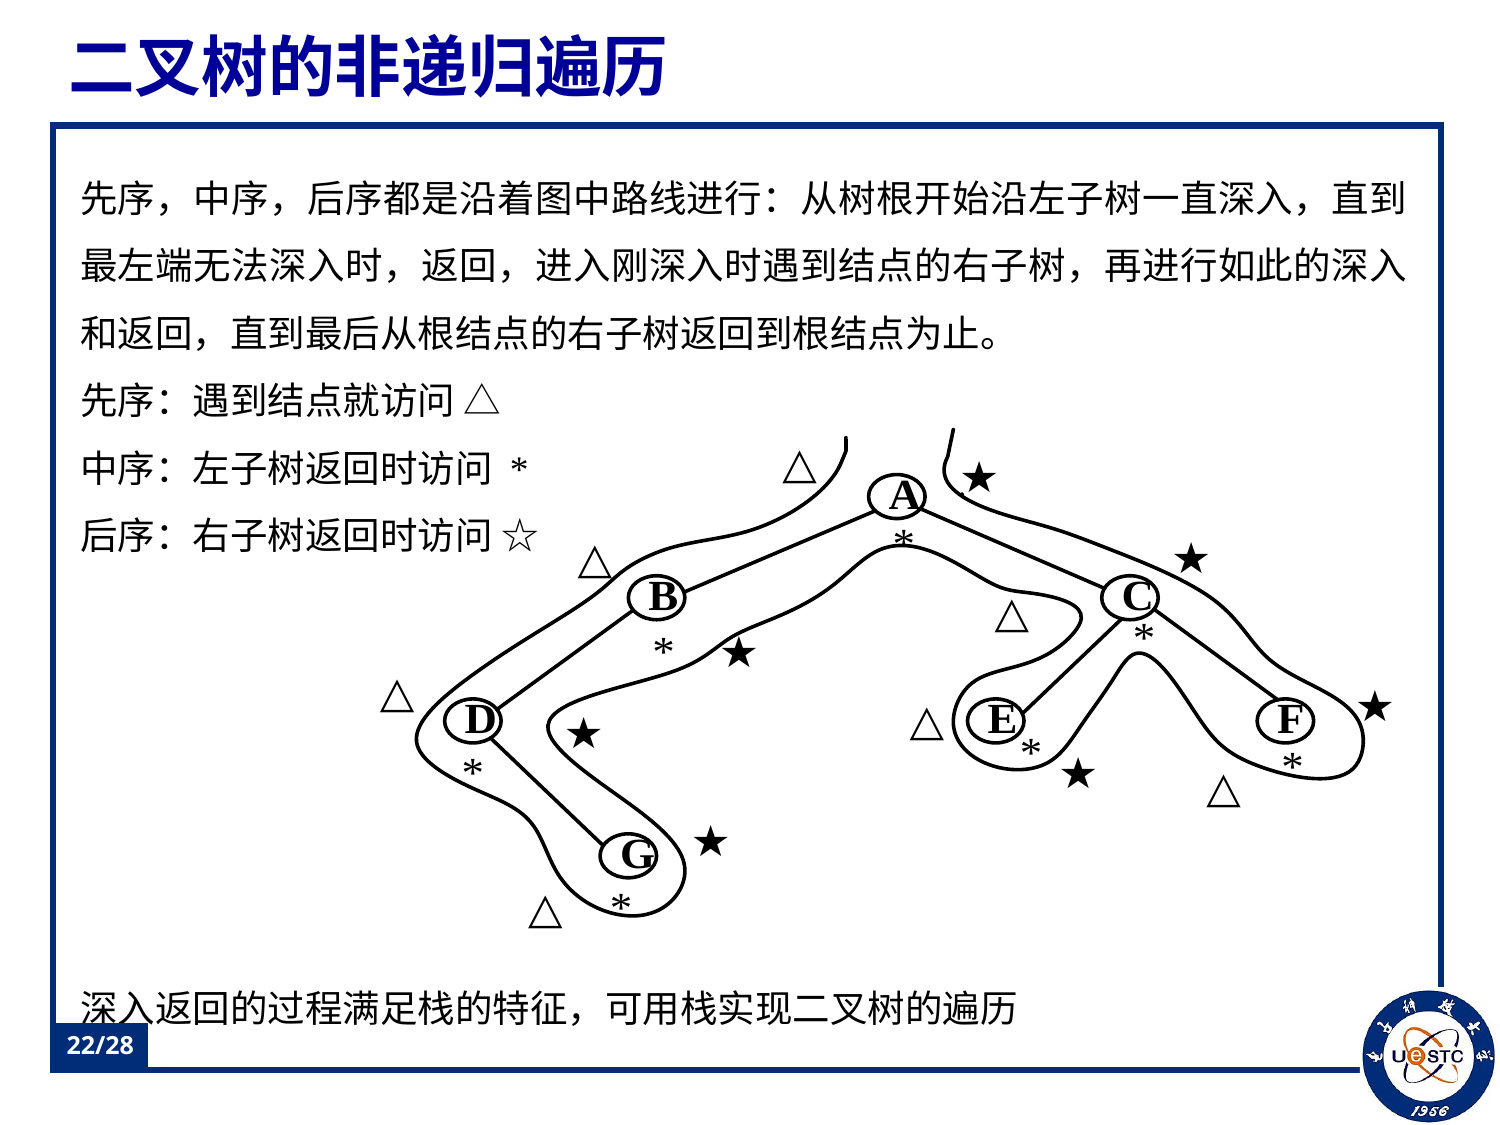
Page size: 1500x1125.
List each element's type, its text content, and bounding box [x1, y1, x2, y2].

picture [1359, 987, 1498, 1125]
list 先序，中序，后序都是沿着图中路线进行：从树根开始沿左子树一直深入，直到最左端无法深入时，返回，进入刚深入时遇到结点的右子树，再进行如此的深入和返回，直到最后从根结点的右子树返回到根结点为止。 先序：遇到结点就访问 △ 中序：左子树返回时访问 * 后序：右子树返回时访问 ☆ 深入返回的过程满足栈的特征，可用栈实现二叉树的遍历 [64, 136, 1424, 451]
title 二叉树的非递归遍历 [52, 18, 1442, 112]
slide_number 22/28 [53, 1023, 148, 1070]
list 先序，中序，后序都是沿着图中路线进行：从树根开始沿左子树一直深入，直到最左端无法深入时，返回，进入刚深入时遇到结点的右子树，再进行如此的深入和返回，直到最后从根结点的右子树返回到根结点为止。 先序：遇到结点就访问 △ 中序：左子树返回时访问 * 后序：右子树返回时访问 ☆ 深入返回的过程满足栈的特征，可用栈实现二叉树的遍历 [64, 452, 1424, 1059]
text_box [350, 420, 1430, 953]
